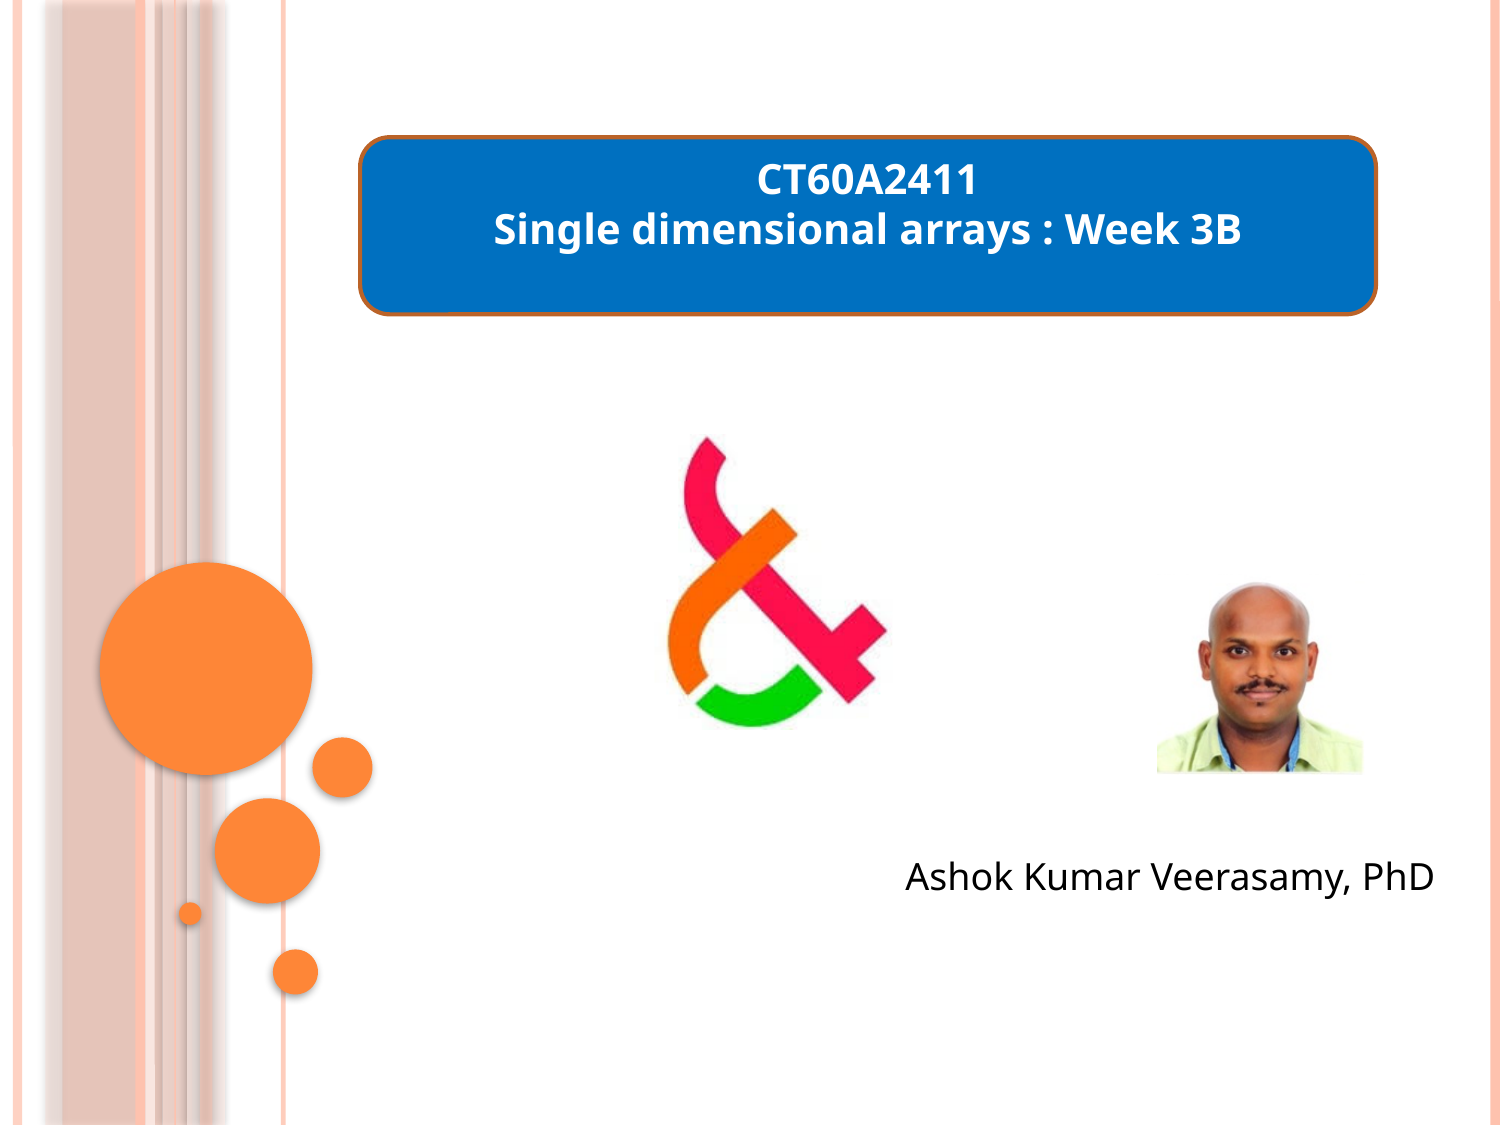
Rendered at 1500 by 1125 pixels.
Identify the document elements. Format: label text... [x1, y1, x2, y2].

text_box [366, 135, 1370, 145]
picture [1156, 574, 1365, 776]
picture [631, 433, 928, 730]
text_box Ashok Kumar Veerasamy, PhD [890, 845, 1499, 951]
text_box [372, 311, 1364, 317]
text_box CT60A2411 Single dimensional arrays : Week 3B [360, 145, 1376, 311]
